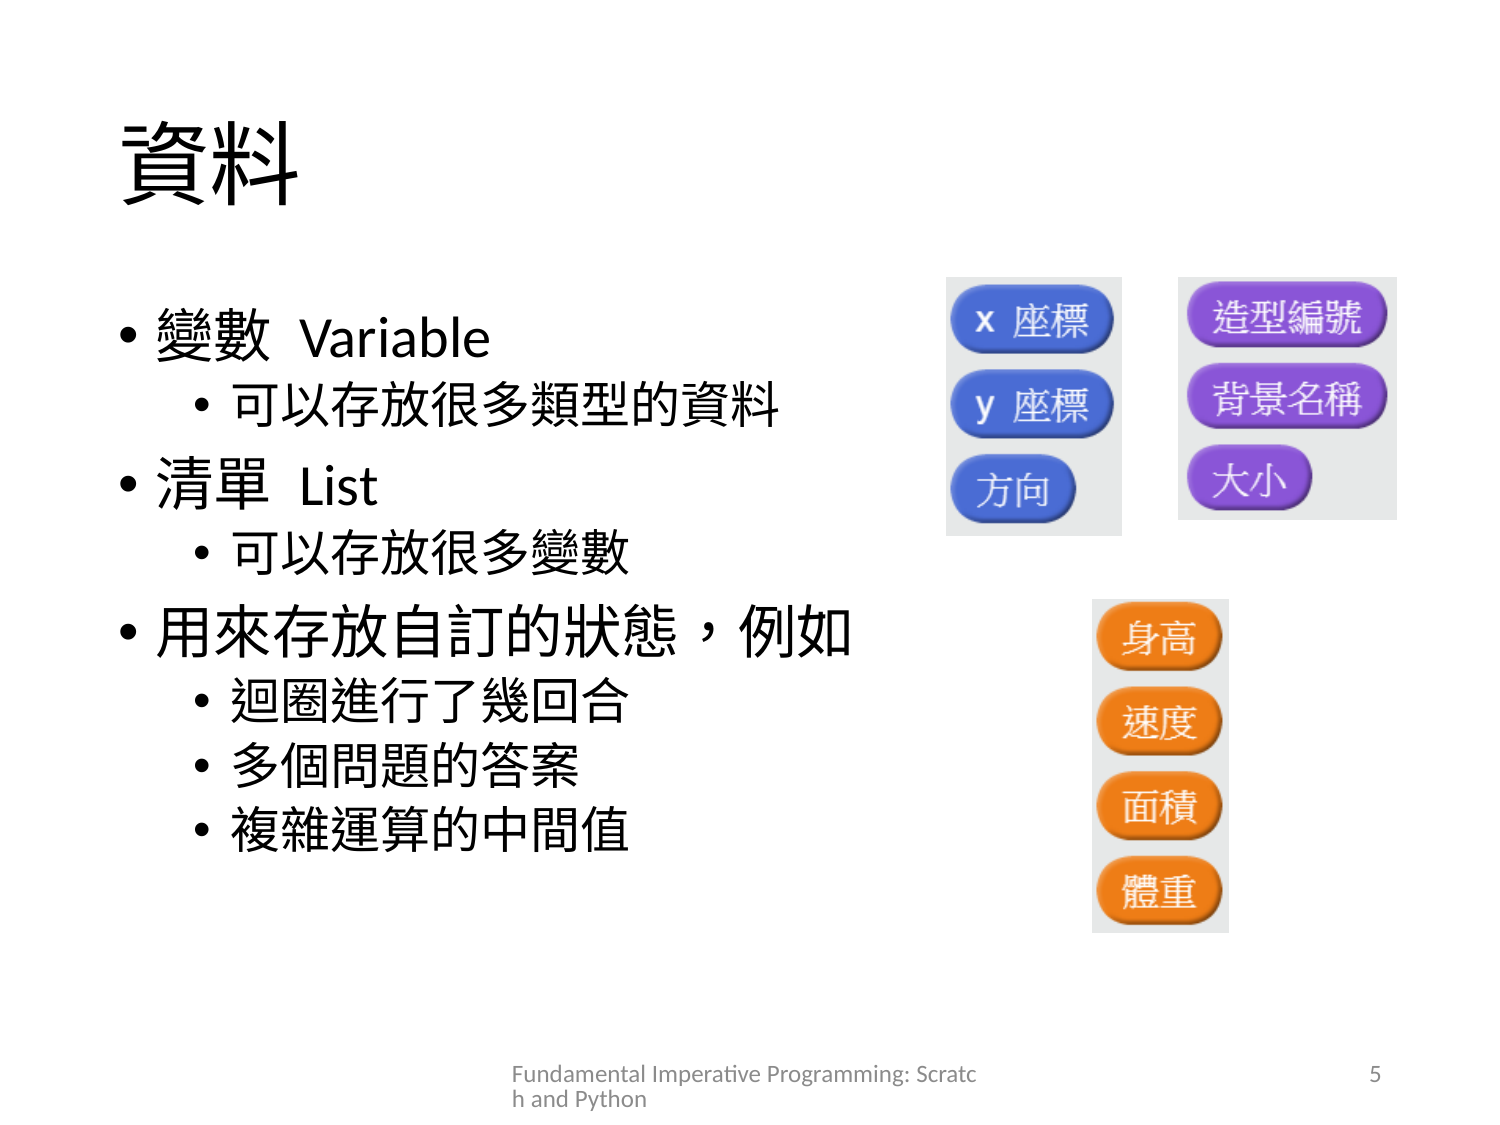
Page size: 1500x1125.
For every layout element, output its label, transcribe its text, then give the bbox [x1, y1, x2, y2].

slide_number 5 [1059, 1042, 1397, 1103]
footer Fundamental Imperative Programming: Scratch and Python [496, 1042, 1004, 1103]
list 變數 Variable 可以存放很多類型的資料 清單 List 可以存放很多變數 用來存放自訂的狀態，例如 迴圈進行了幾回合 多個問題的答案 複雜運算的中間值 [103, 299, 1397, 1014]
picture [946, 277, 1122, 536]
picture [1178, 277, 1397, 520]
picture [1092, 599, 1229, 933]
title 資料 [103, 59, 1397, 278]
